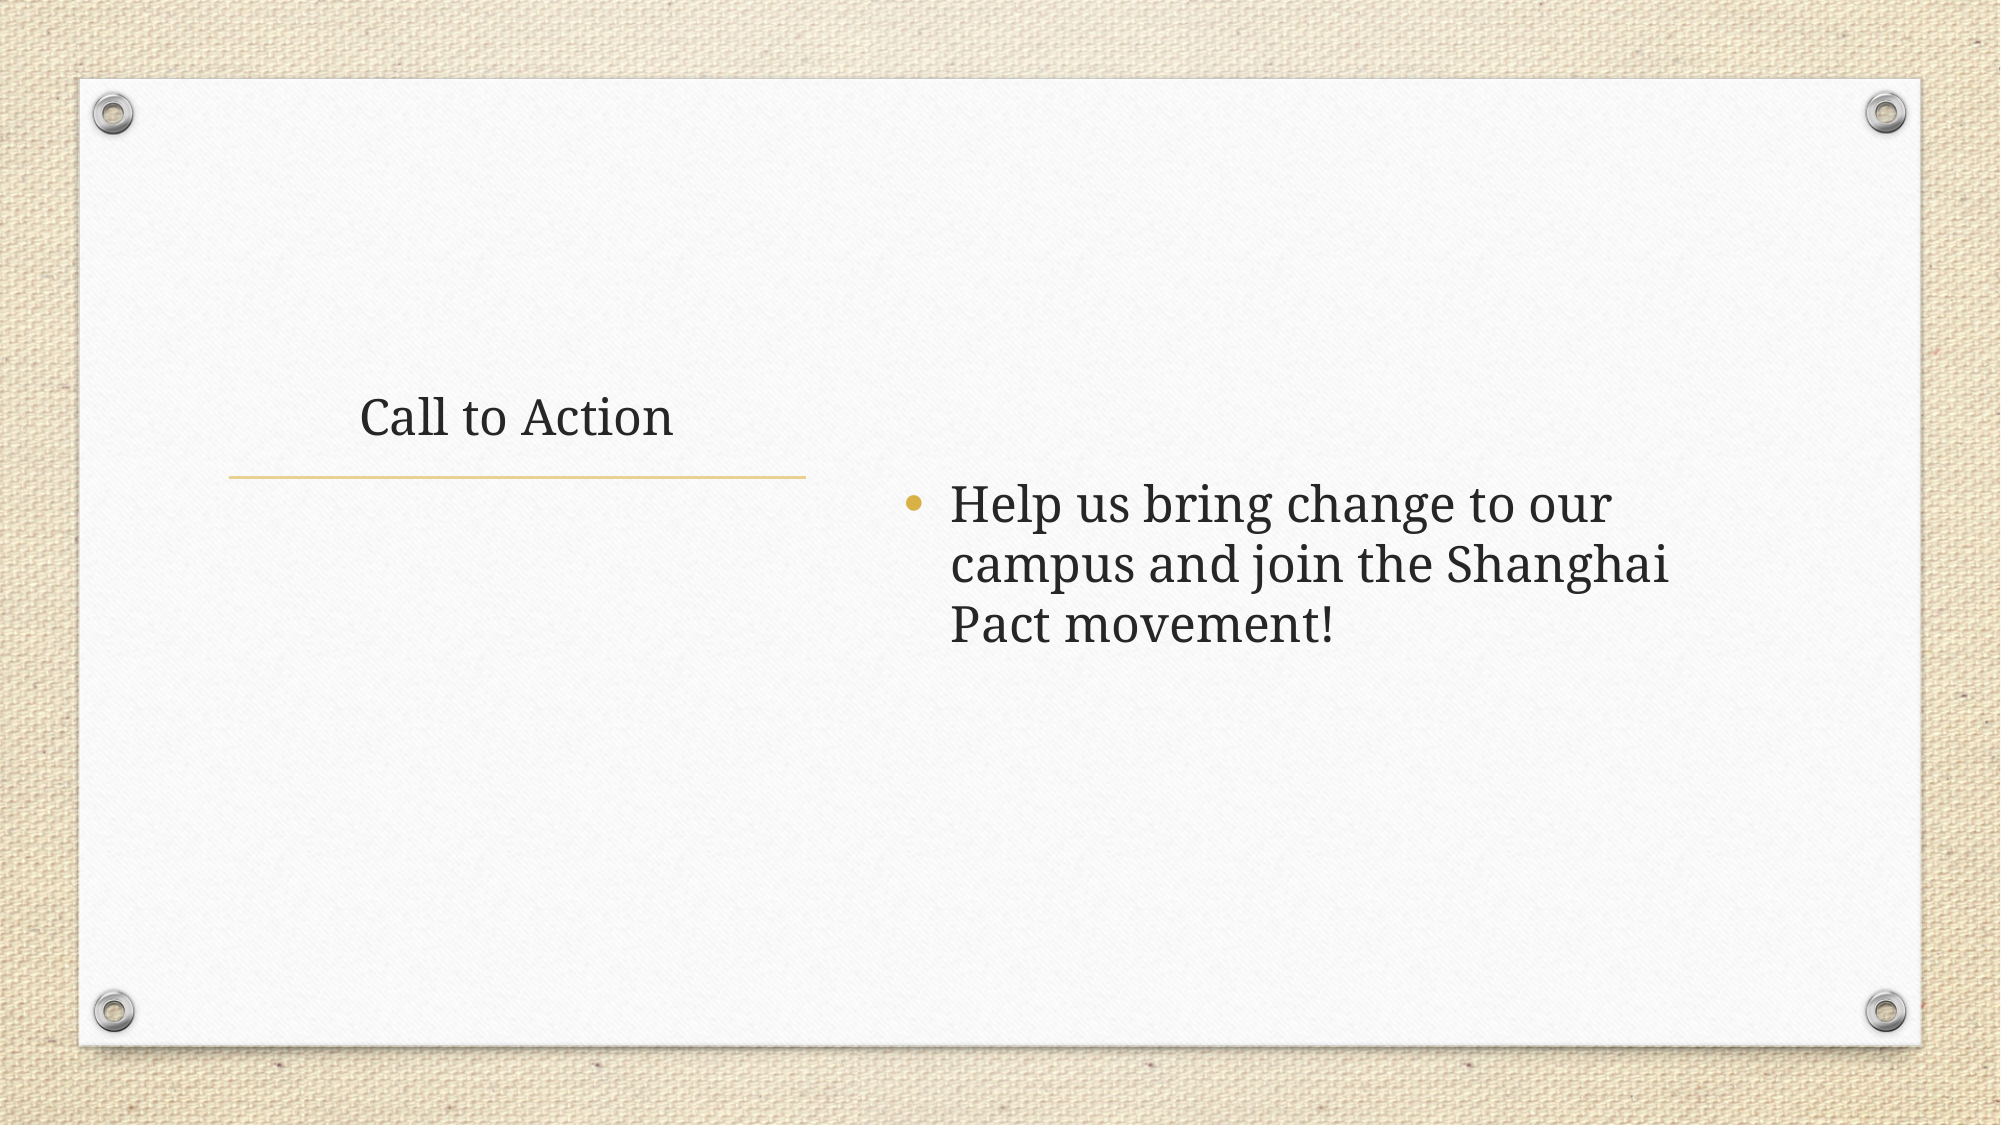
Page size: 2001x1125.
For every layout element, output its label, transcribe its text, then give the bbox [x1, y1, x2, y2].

title Call to Action [212, 227, 823, 453]
list Help us bring change to our campus and join the Shanghai Pact movement! [888, 161, 1787, 964]
picture [0, 0, 2001, 1125]
